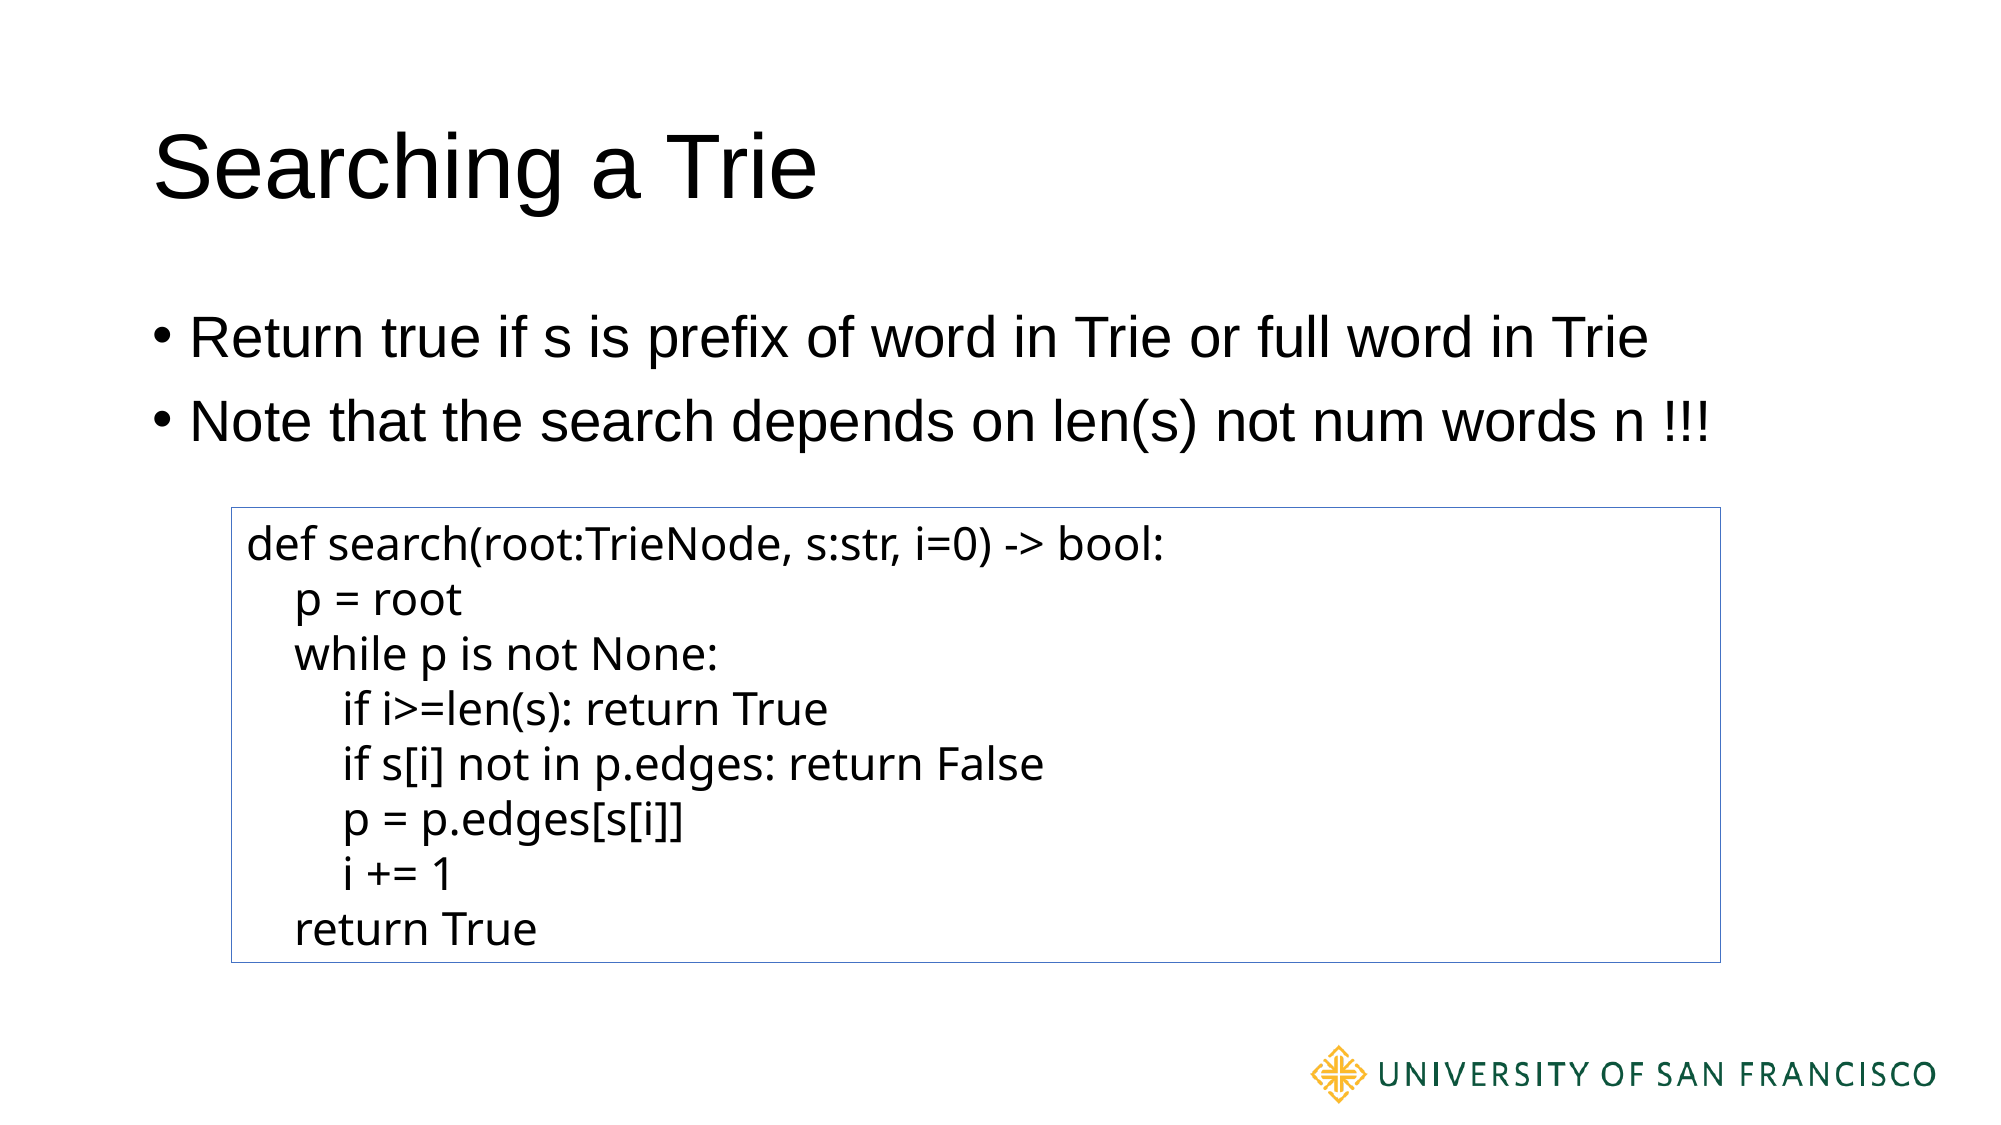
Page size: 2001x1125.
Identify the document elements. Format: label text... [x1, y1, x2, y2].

title Searching a Trie [137, 59, 1863, 278]
text_box def search(root:TrieNode, s:str, i=0) -> bool: p = root while p is not None: if i>=len(s): return True if s[i] not in p.edges: return False p = p.edges[s[i]] i += 1 return True [231, 507, 1721, 963]
list Return true if s is prefix of word in Trie or full word in Trie Note that the search depends on len(s) not num words n !!! [137, 299, 1863, 1014]
